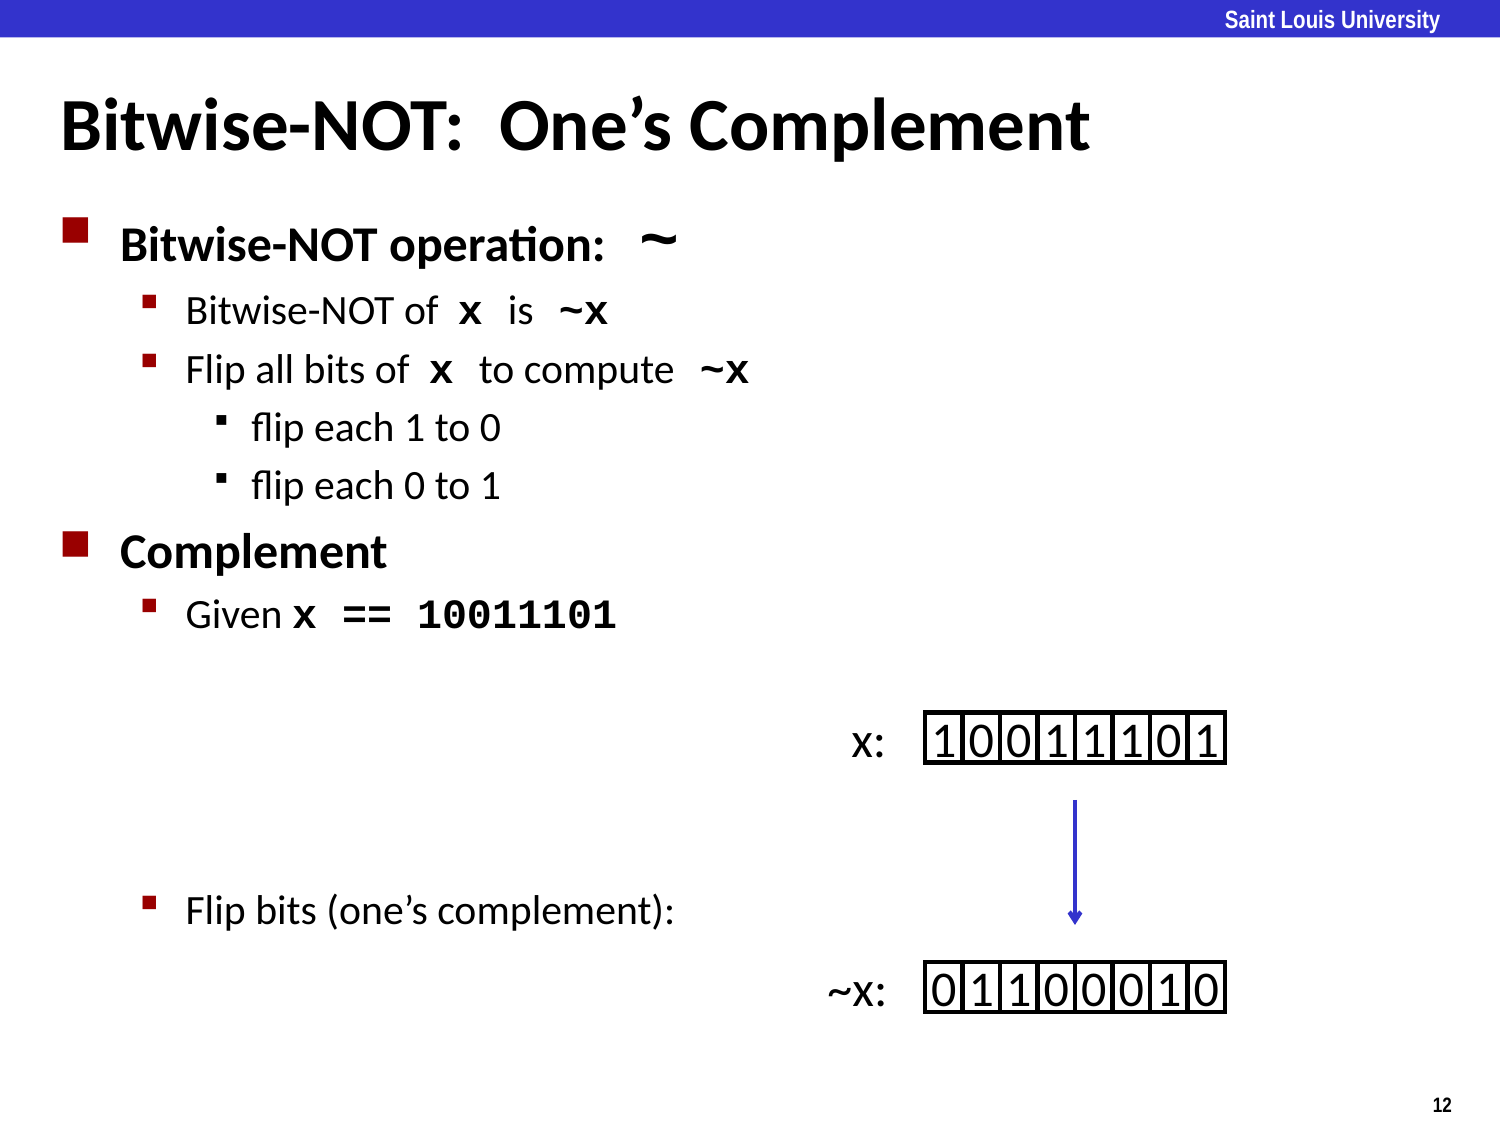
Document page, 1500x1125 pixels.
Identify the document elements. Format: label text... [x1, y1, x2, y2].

list Bitwise-NOT operation: ~ Bitwise-NOT of x is ~x Flip all bits of x to compute ~x flip each 1 to 0 flip each 0 to 1 Complement Given x == 10011101 Flip bits (one’s complement): [48, 187, 1338, 1045]
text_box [812, 948, 1226, 1026]
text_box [824, 699, 1226, 776]
title Bitwise-NOT: One’s Complement [45, 74, 1500, 167]
